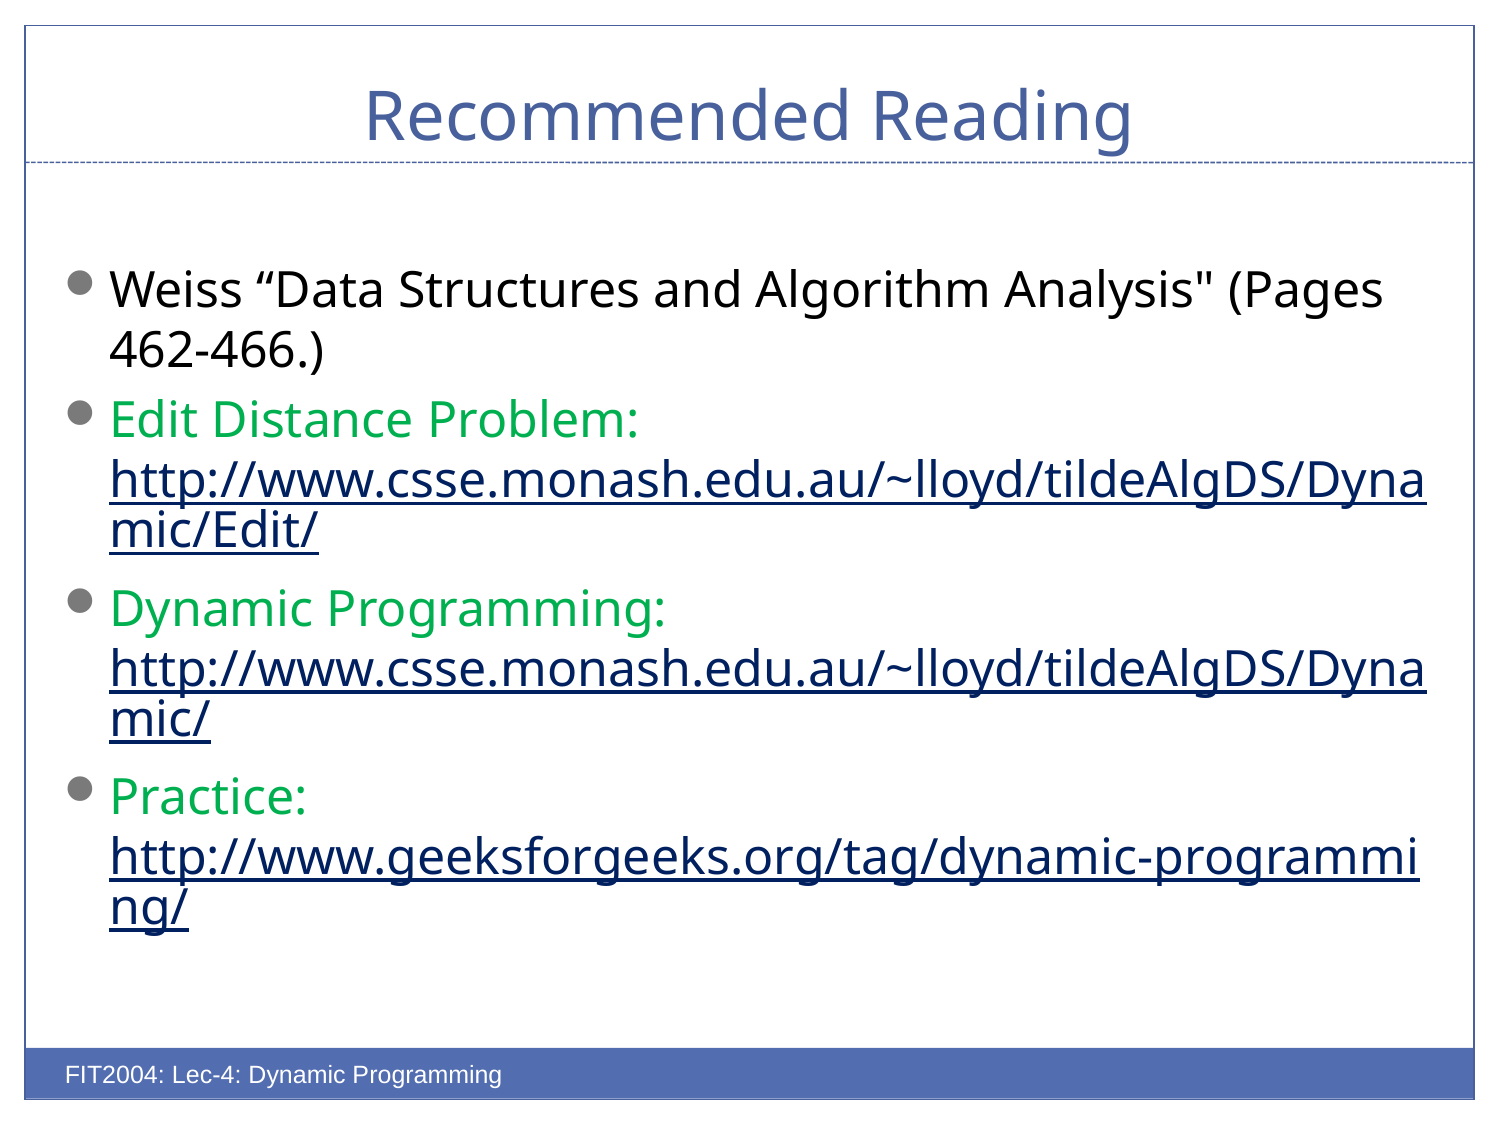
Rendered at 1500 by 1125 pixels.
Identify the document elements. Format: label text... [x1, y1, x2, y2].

title Recommended Reading [49, 37, 1450, 162]
list Weiss “Data Structures and Algorithm Analysis" (Pages 462-466.) Edit Distance Problem: http://www.csse.monash.edu.au/~lloyd/tildeAlgDS/Dynamic/Edit/ Dynamic Programming: http://www.csse.monash.edu.au/~lloyd/tildeAlgDS/Dynamic/ Practice: http://www.geeksforgeeks.org/tag/dynamic-programming/ [49, 250, 1450, 1001]
footer FIT2004: Lec-4: Dynamic Programming [50, 1051, 800, 1112]
